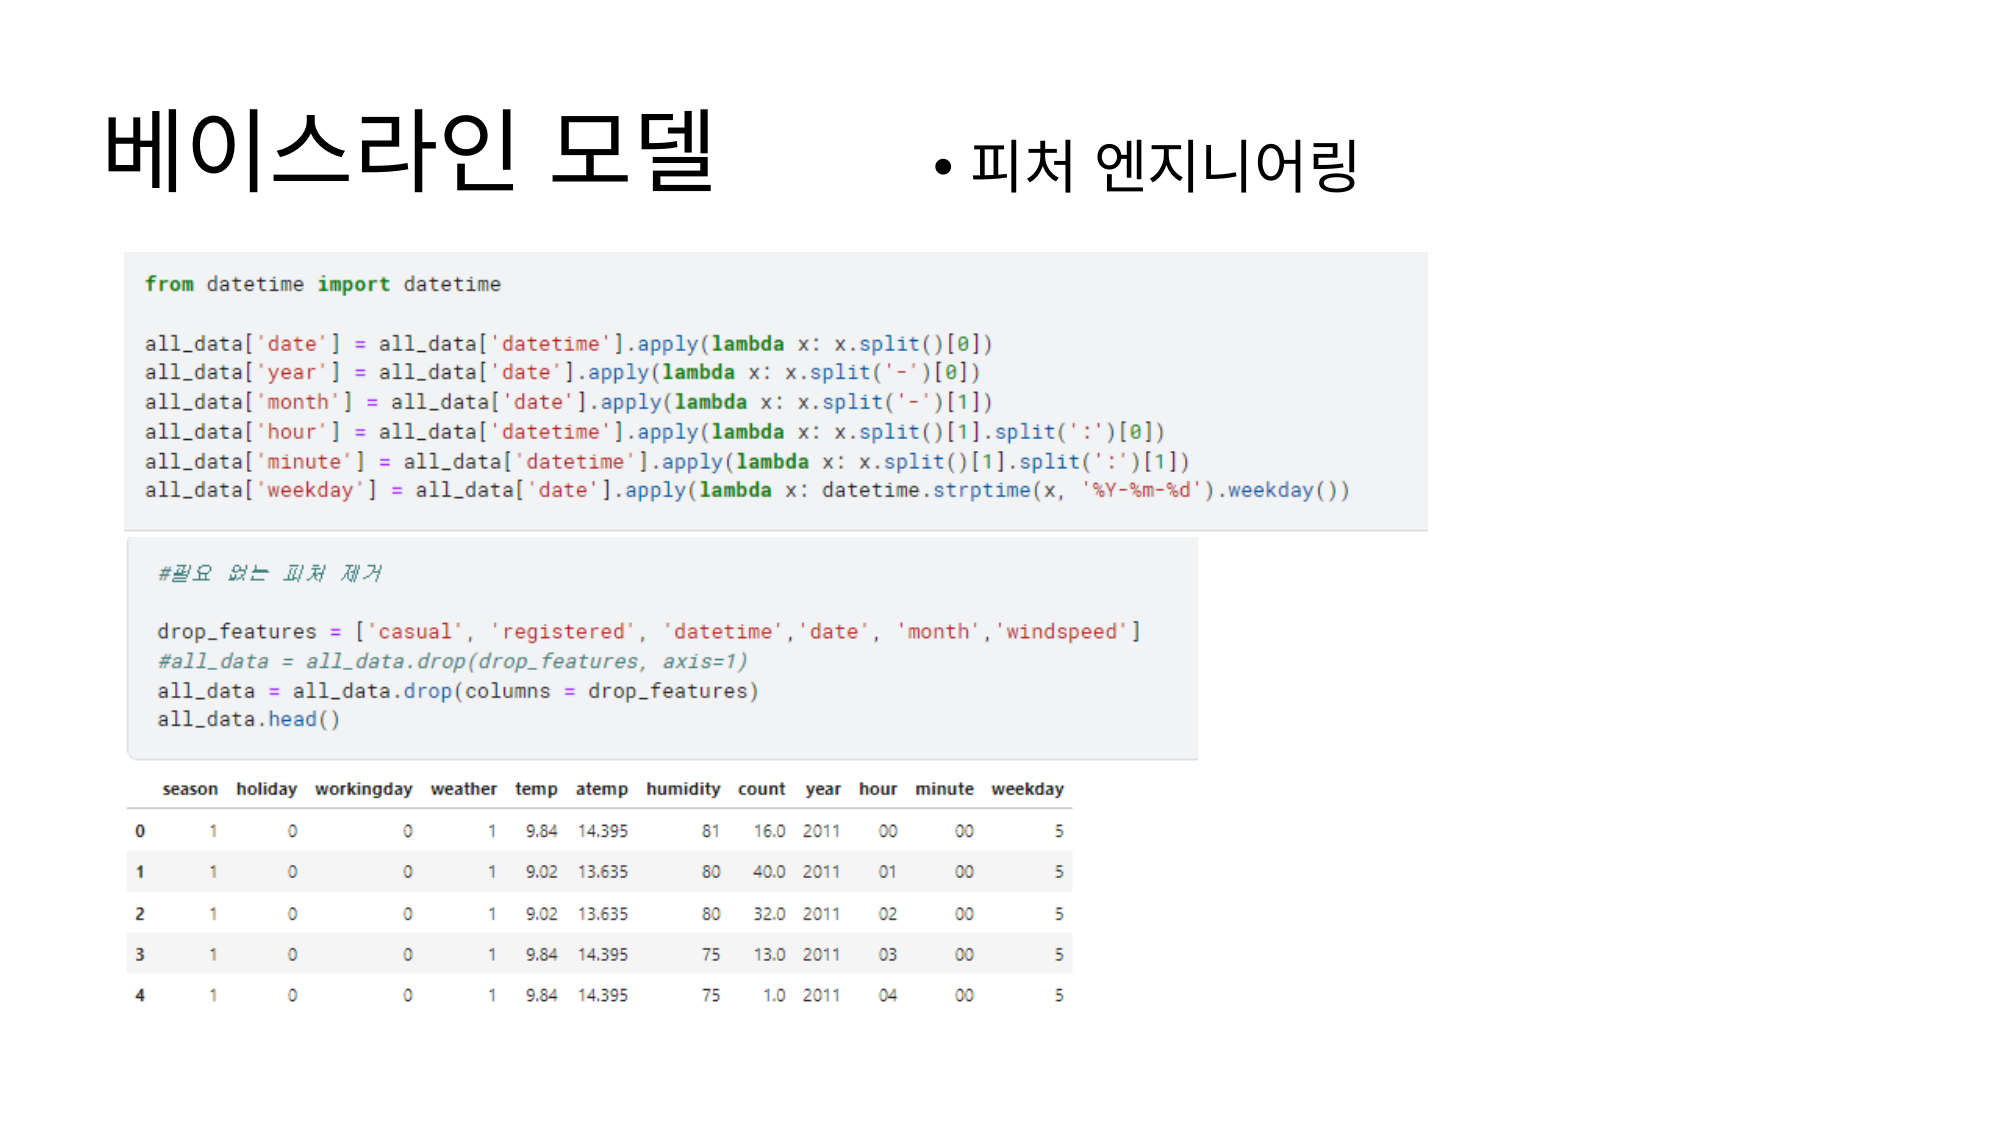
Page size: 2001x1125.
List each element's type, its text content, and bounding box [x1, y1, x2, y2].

title 베이스라인 모델 [86, 46, 1811, 265]
picture [124, 252, 1428, 1047]
list 피처 엔지니어링 [918, 130, 1832, 212]
